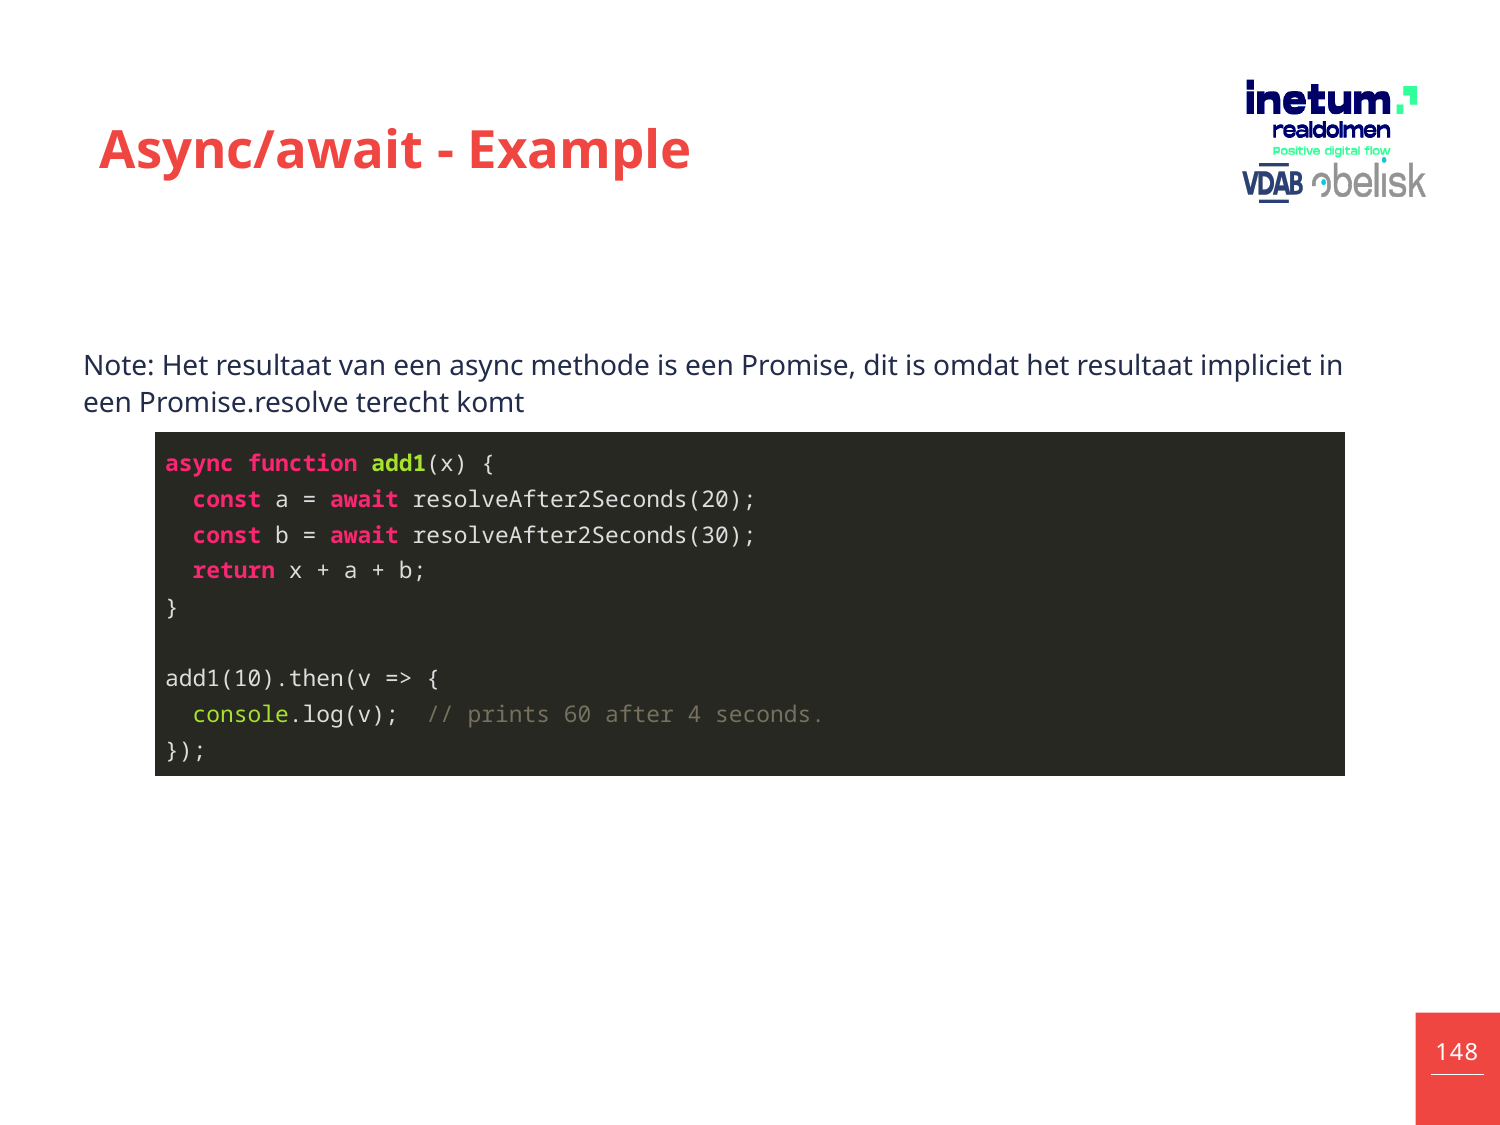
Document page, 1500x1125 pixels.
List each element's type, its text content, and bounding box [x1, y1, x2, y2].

list Note: Het resultaat van een async methode is een Promise, dit is omdat het resultaat impliciet in een Promise.resolve terecht komt [83, 326, 1400, 542]
picture [1233, 52, 1431, 203]
title Async/await - Example [83, 114, 1229, 181]
table_header async function add1(x) { const a = await resolveAfter2Seconds(20); const b = await resolveAfter2Seconds(30); return x + a + b; } add1(10).then(v => { console.log(v); // prints 60 after 4 seconds. }); [155, 432, 1345, 776]
